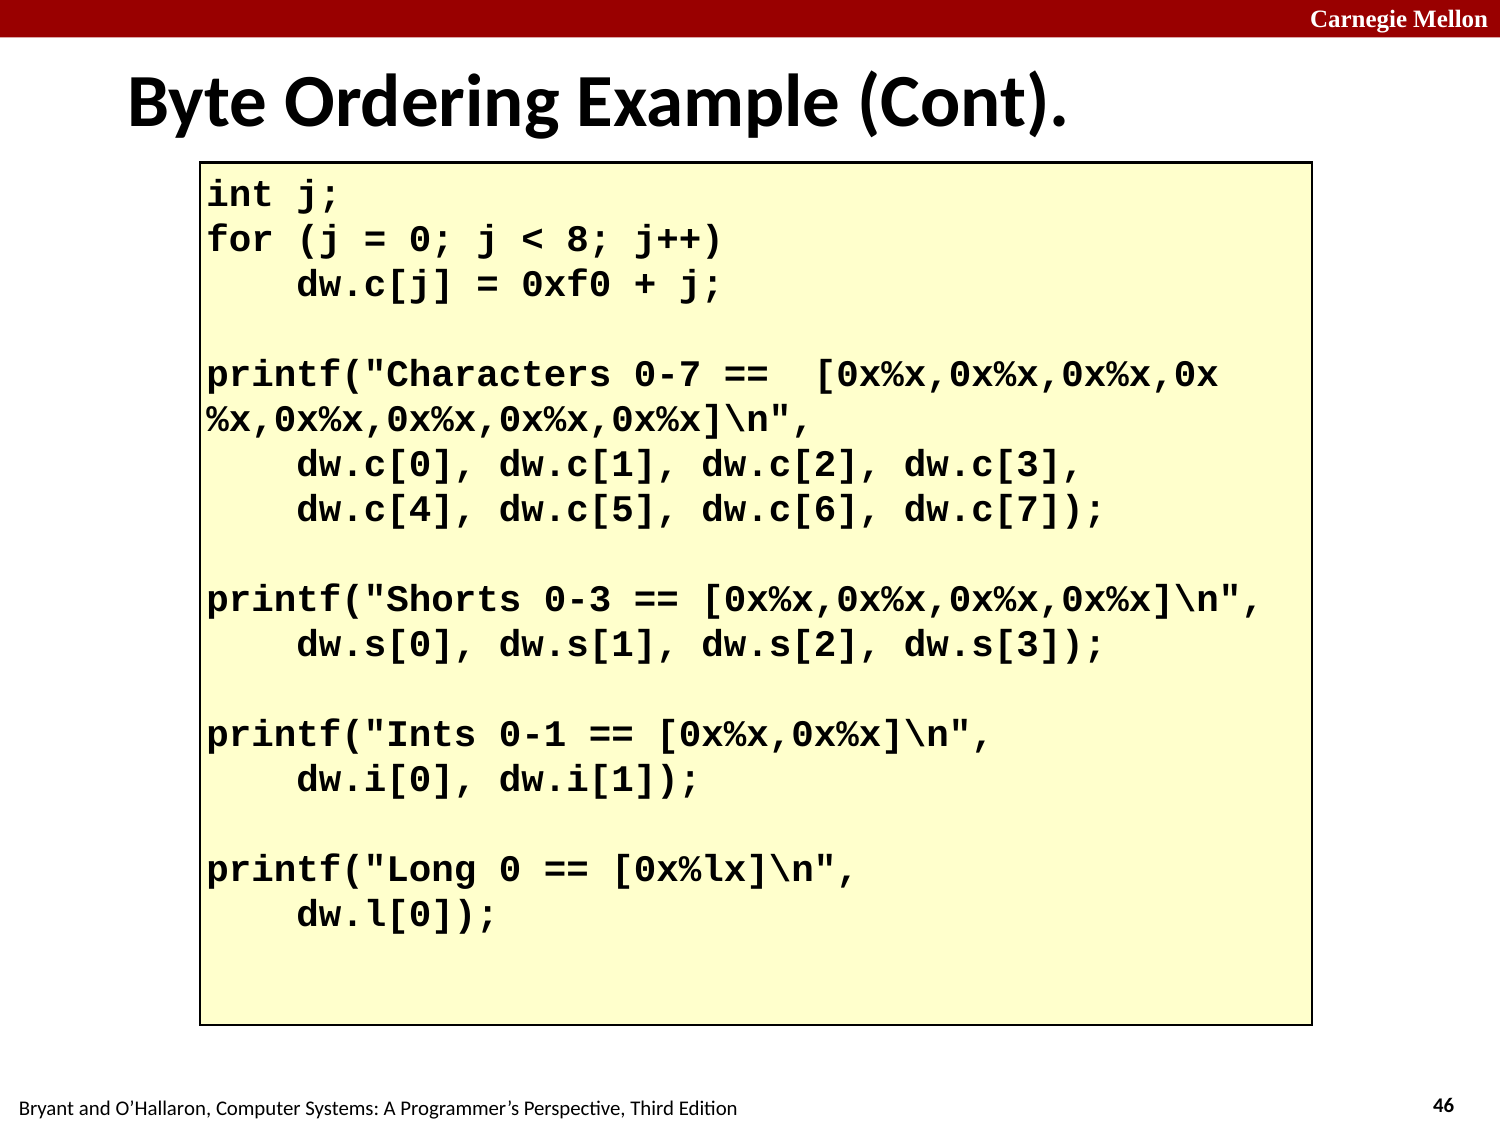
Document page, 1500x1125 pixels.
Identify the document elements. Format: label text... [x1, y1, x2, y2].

text_box int j; for (j = 0; j < 8; j++) dw.c[j] = 0xf0 + j; printf("Characters 0-7 == [0x%x,0x%x,0x%x,0x%x,0x%x,0x%x,0x%x,0x%x]\n", dw.c[0], dw.c[1], dw.c[2], dw.c[3], dw.c[4], dw.c[5], dw.c[6], dw.c[7]); printf("Shorts 0-3 == [0x%x,0x%x,0x%x,0x%x]\n", dw.s[0], dw.s[1], dw.s[2], dw.s[3]); printf("Ints 0-1 == [0x%x,0x%x]\n", dw.i[0], dw.i[1]); printf("Long 0 == [0x%lx]\n", dw.l[0]); [199, 162, 1313, 1025]
title Byte Ordering Example (Cont). [112, 0, 1313, 195]
